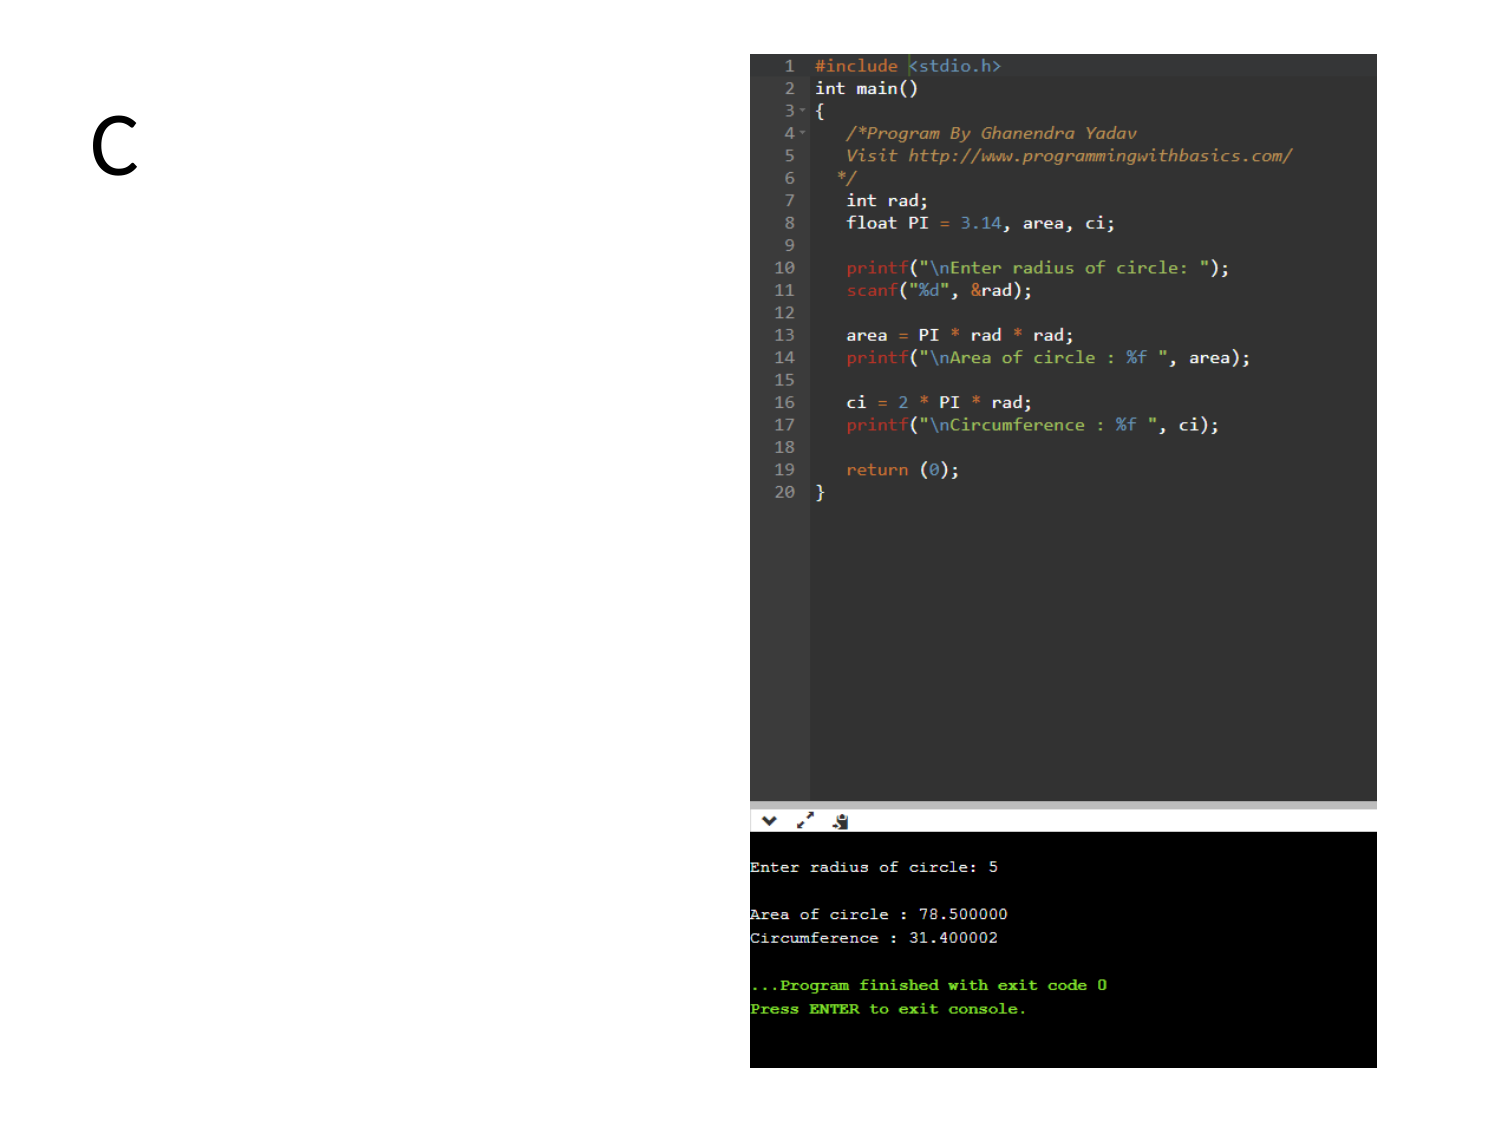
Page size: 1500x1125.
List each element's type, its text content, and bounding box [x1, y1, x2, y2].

title C [75, 45, 1425, 233]
picture [750, 54, 1378, 1068]
